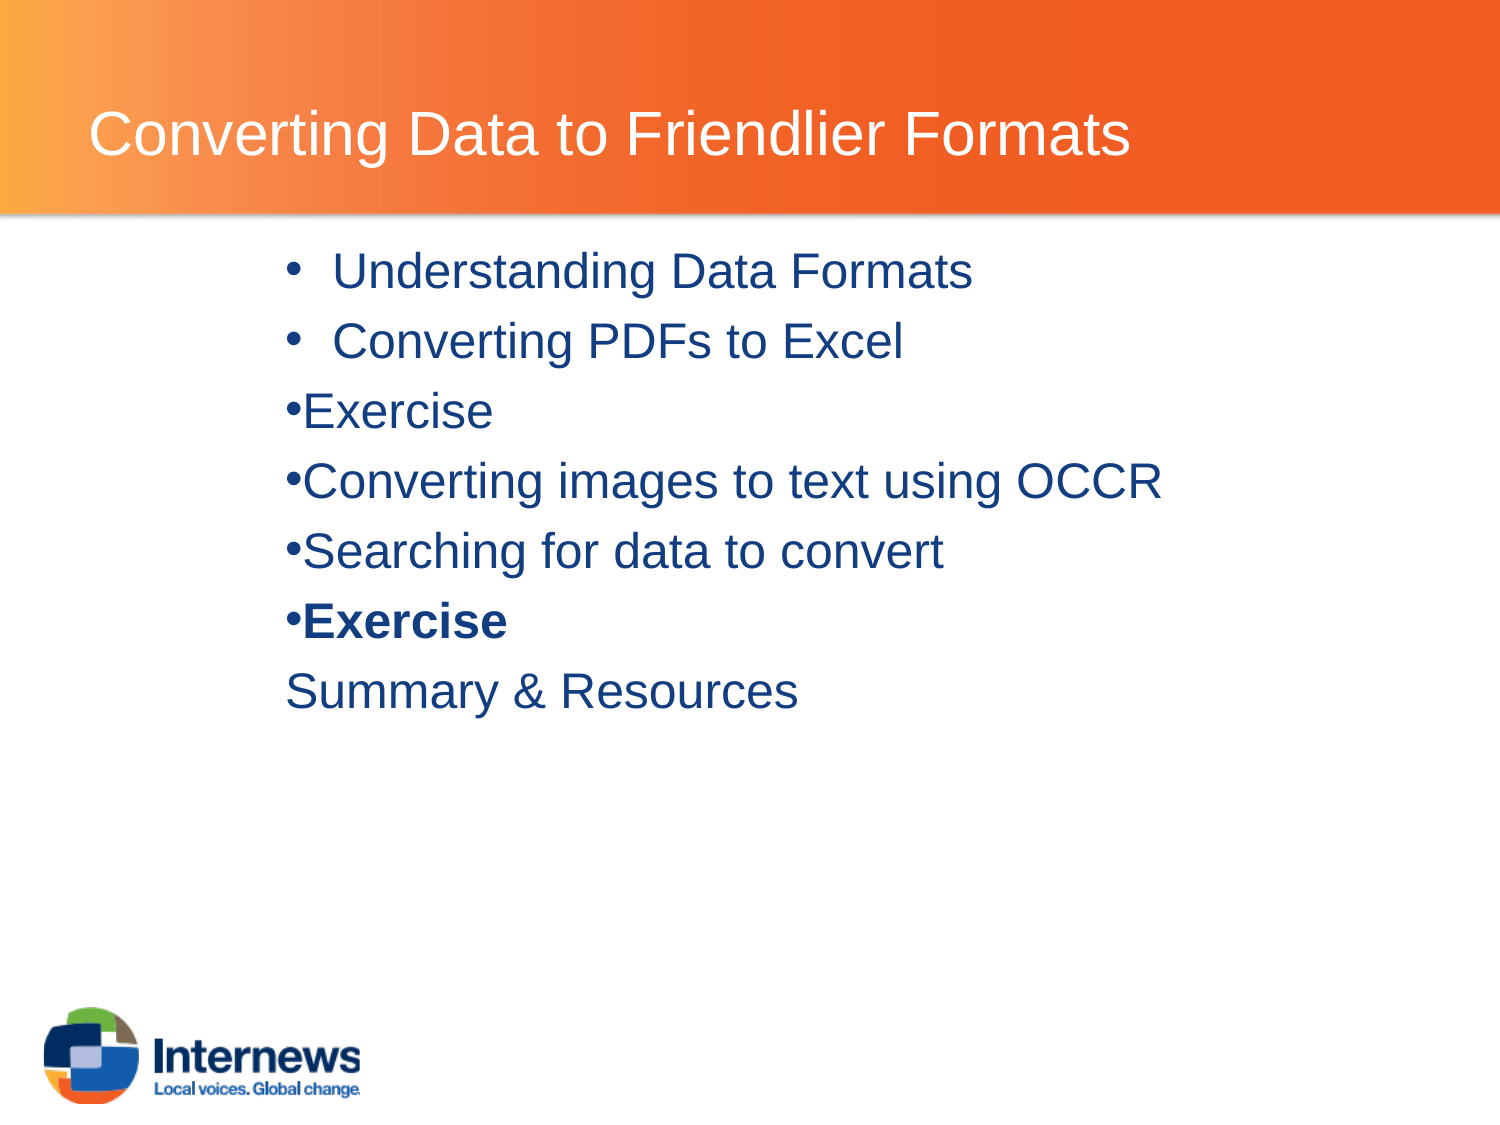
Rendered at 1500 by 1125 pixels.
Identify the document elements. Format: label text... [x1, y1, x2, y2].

picture [0, 0, 1500, 252]
list Understanding Data Formats Converting PDFs to Excel Exercise Converting images to text using OCCR Searching for data to convert Exercise Summary & Resources [270, 230, 1270, 1003]
title Converting Data to Friendlier Formats [73, 36, 1157, 224]
